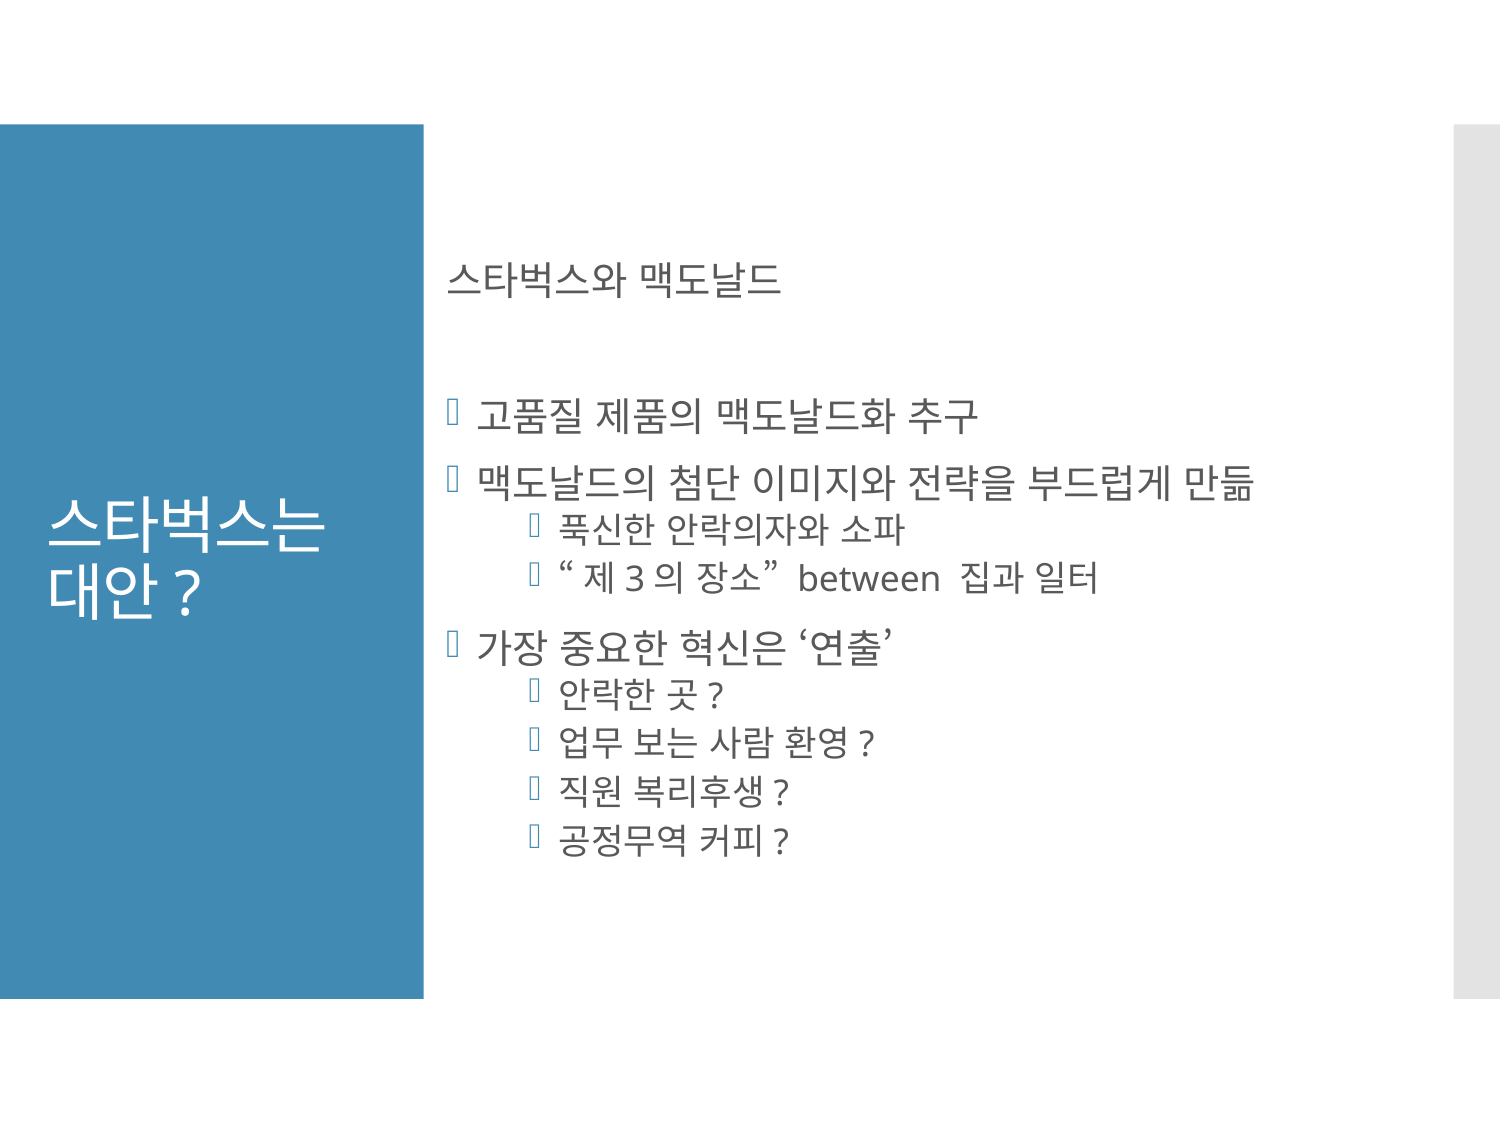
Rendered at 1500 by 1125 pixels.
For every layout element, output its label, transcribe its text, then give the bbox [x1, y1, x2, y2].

title 스타벅스는 대안? [31, 184, 394, 940]
list 스타벅스와 맥도날드 고품질 제품의 맥도날드화 추구 맥도날드의 첨단 이미지와 전략을 부드럽게 만듦 푹신한 안락의자와 소파 “제3의 장소” between 집과 일터 가장 중요한 혁신은 ‘연출’ 안락한 곳? 업무 보는 사람 환영? 직원 복리후생? 공정무역 커피? [431, 141, 1424, 982]
